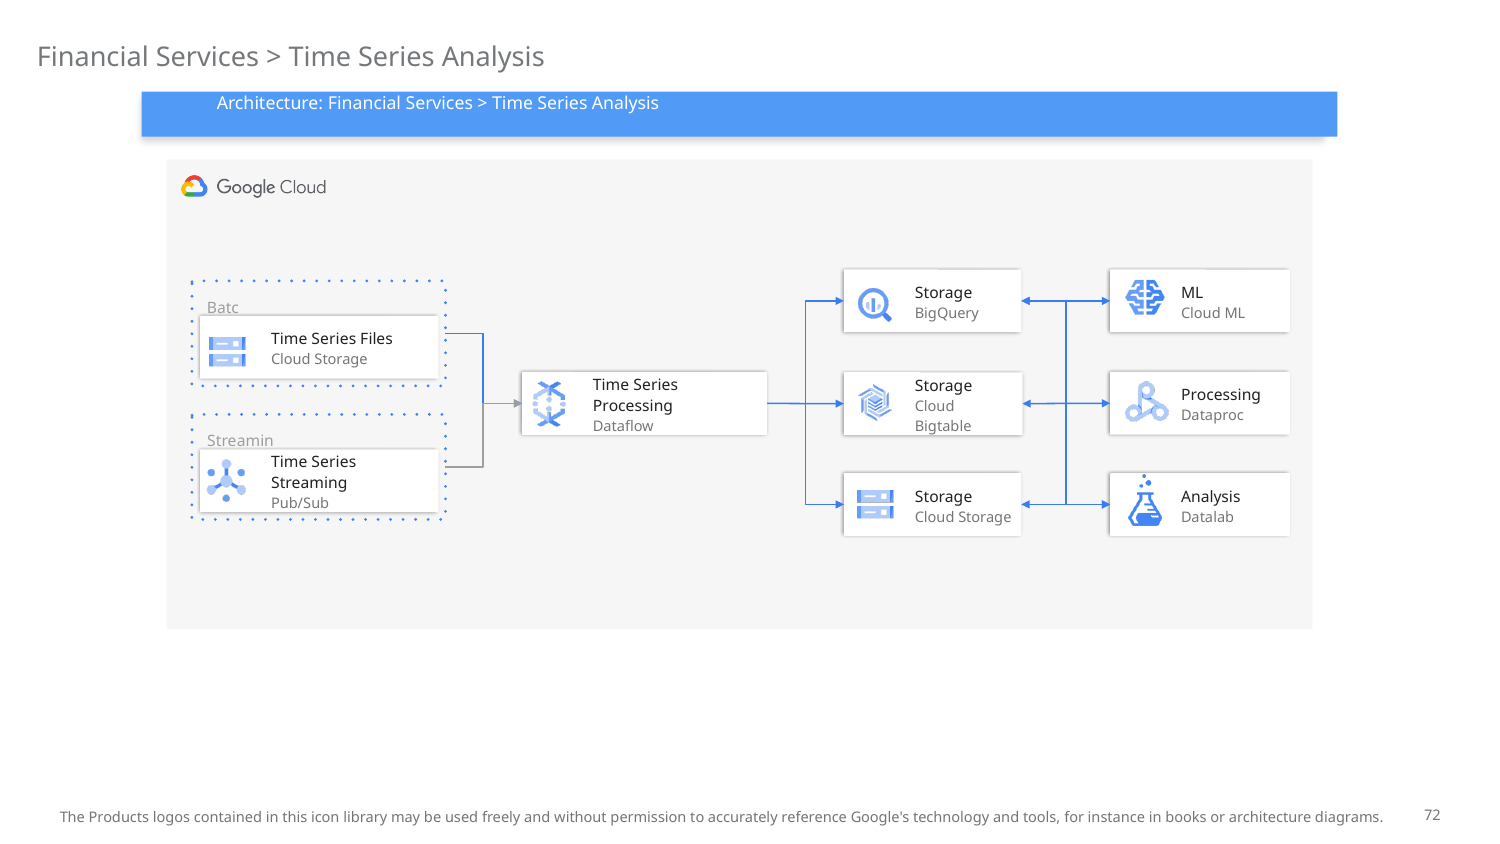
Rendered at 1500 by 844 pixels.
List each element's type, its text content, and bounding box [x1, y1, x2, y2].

text_box Analysis Datalab [1110, 473, 1291, 536]
text_box Storage Cloud Bigtable [848, 372, 1016, 436]
picture [1125, 380, 1171, 425]
text_box Storage Cloud Storage [843, 473, 1022, 536]
text_box ML Cloud ML [1110, 269, 1291, 333]
picture [857, 489, 894, 519]
picture [532, 380, 566, 427]
text_box Storage BigQuery [843, 269, 1022, 333]
picture [1128, 474, 1163, 527]
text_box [1021, 300, 1111, 505]
picture [858, 288, 893, 322]
text_box Architecture: Financial Services > Time Series Analysis [141, 91, 1338, 137]
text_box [766, 300, 845, 402]
picture [1125, 279, 1166, 315]
text_box Processing Dataproc [1115, 371, 1291, 435]
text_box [191, 414, 446, 520]
text_box [166, 159, 1313, 630]
picture [205, 459, 246, 503]
subtitle Financial Services > Time Series Analysis [21, 0, 1469, 88]
picture [209, 337, 246, 367]
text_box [445, 403, 523, 468]
picture [858, 384, 893, 422]
picture [166, 157, 340, 215]
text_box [191, 280, 446, 387]
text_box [445, 333, 523, 403]
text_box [766, 404, 845, 505]
text_box Time Series Processing Dataflow [526, 371, 761, 435]
